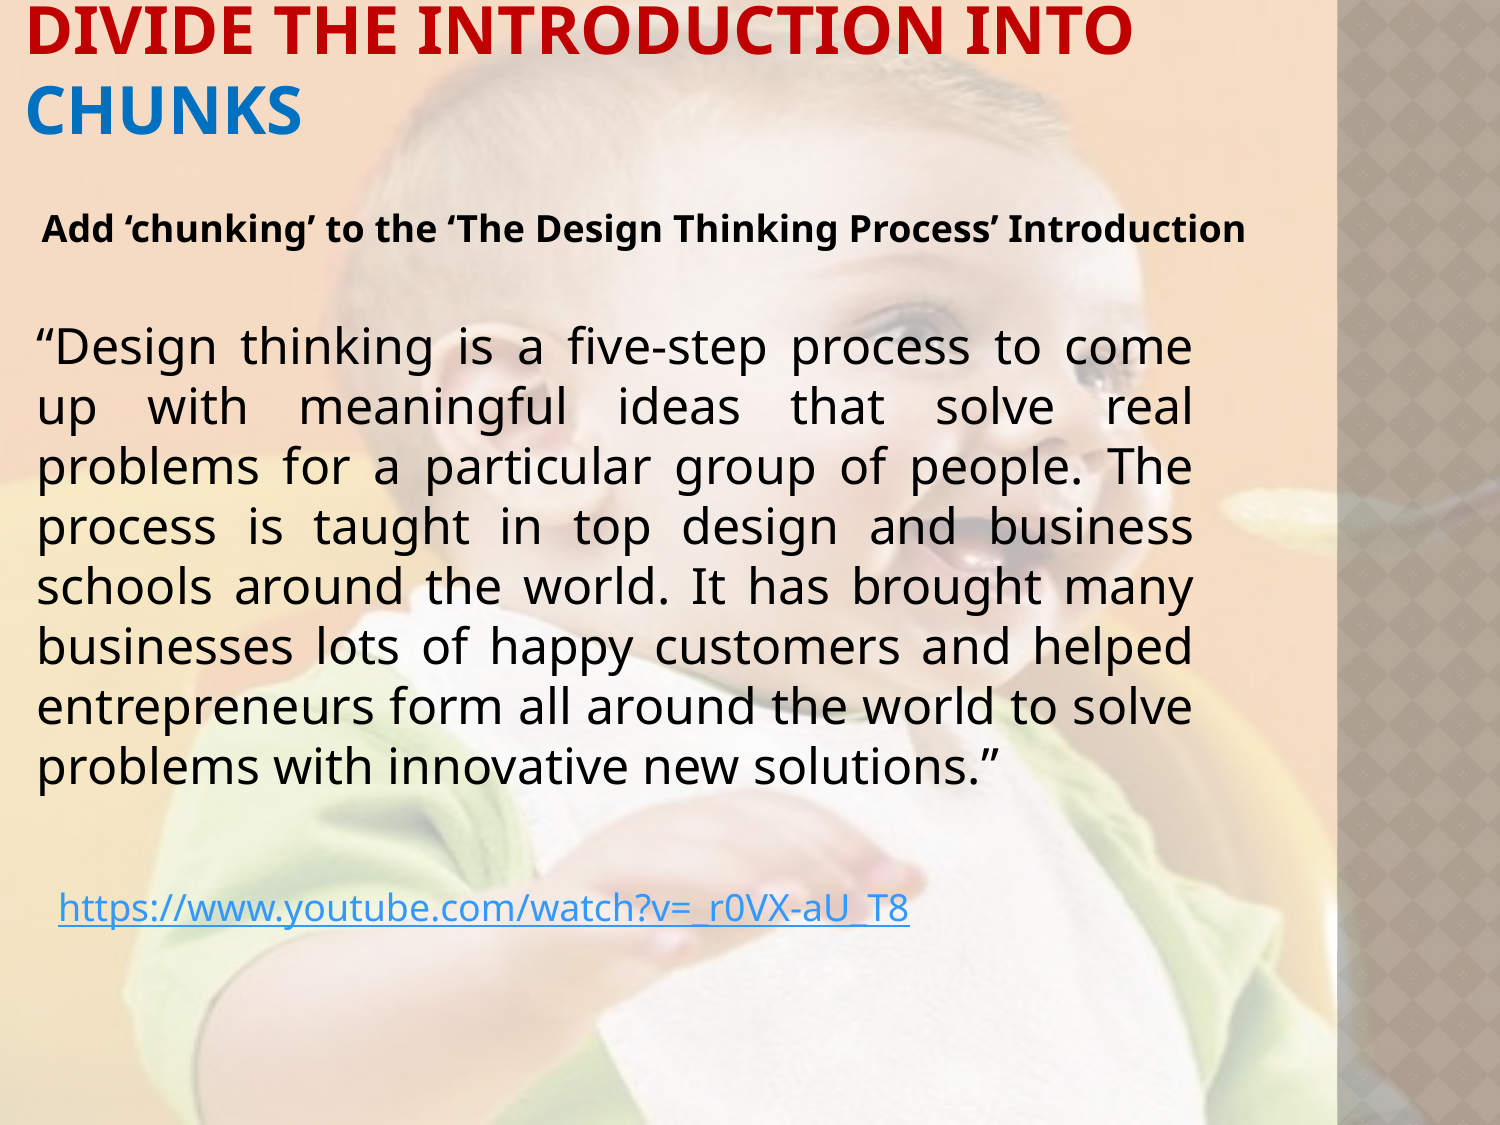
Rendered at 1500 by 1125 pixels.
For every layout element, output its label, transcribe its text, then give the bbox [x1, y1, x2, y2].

title Divide the Introduction into Chunks [16, 62, 1342, 148]
text_box “Design thinking is a five-step process to come up with meaningful ideas that solve real problems for a particular group of people. The process is taught in top design and business schools around the world. It has brought many businesses lots of happy customers and helped entrepreneurs form all around the world to solve problems with innovative new solutions.” [22, 307, 1210, 802]
list [19, 287, 1340, 975]
text_box Add ‘chunking’ to the ‘The Design Thinking Process’ Introduction [26, 197, 1277, 258]
text_box https://www.youtube.com/watch?v=_r0VX-aU_T8 [43, 876, 1081, 943]
